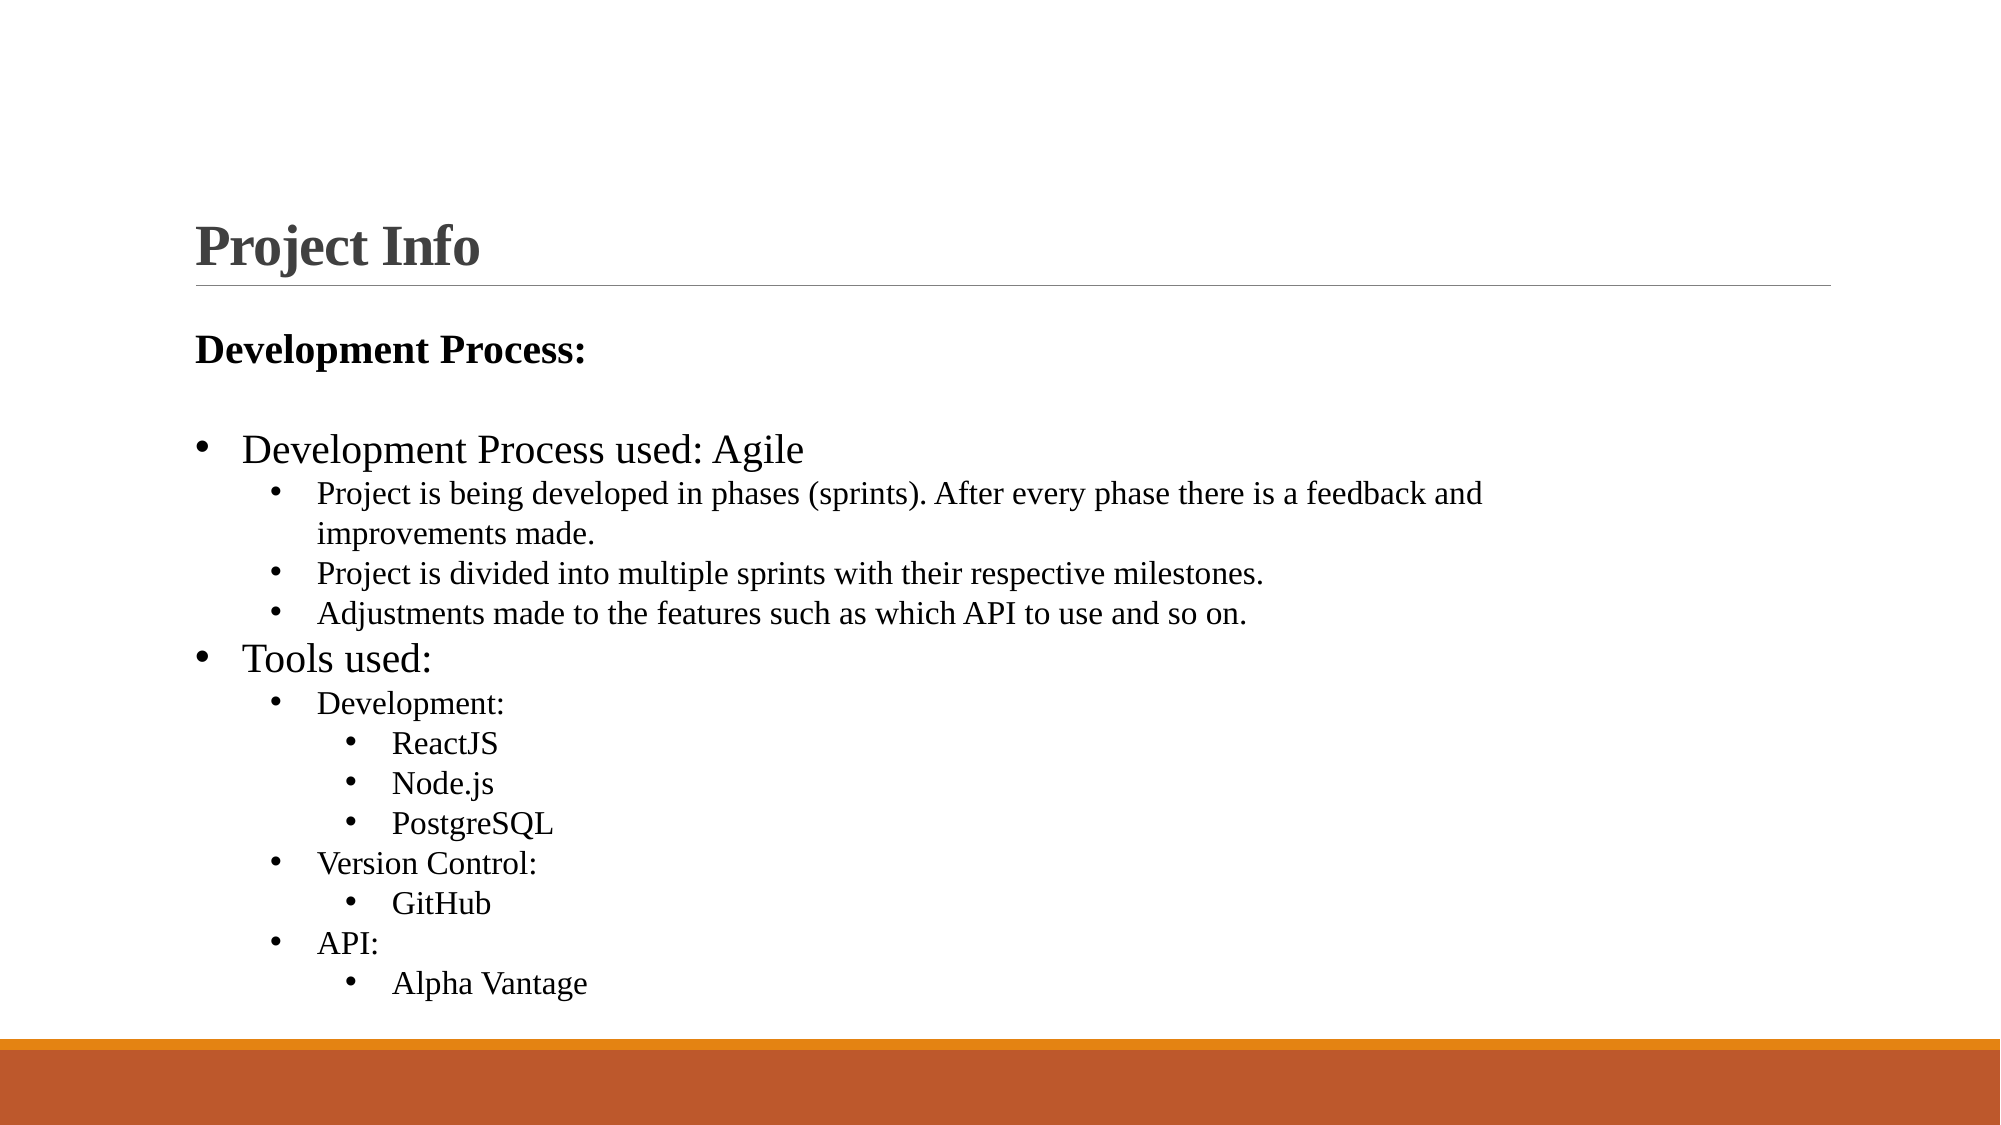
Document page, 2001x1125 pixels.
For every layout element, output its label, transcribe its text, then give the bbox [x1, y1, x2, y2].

title Project Info [180, 47, 1830, 285]
text_box Development Process: Development Process used: Agile Project is being developed in phases (sprints). After every phase there is a feedback and improvements made. Project is divided into multiple sprints with their respective milestones. Adjustments made to the features such as which API to use and so on. Tools used: Development: ReactJS Node.js PostgreSQL Version Control: GitHub API: Alpha Vantage [179, 314, 1668, 1009]
